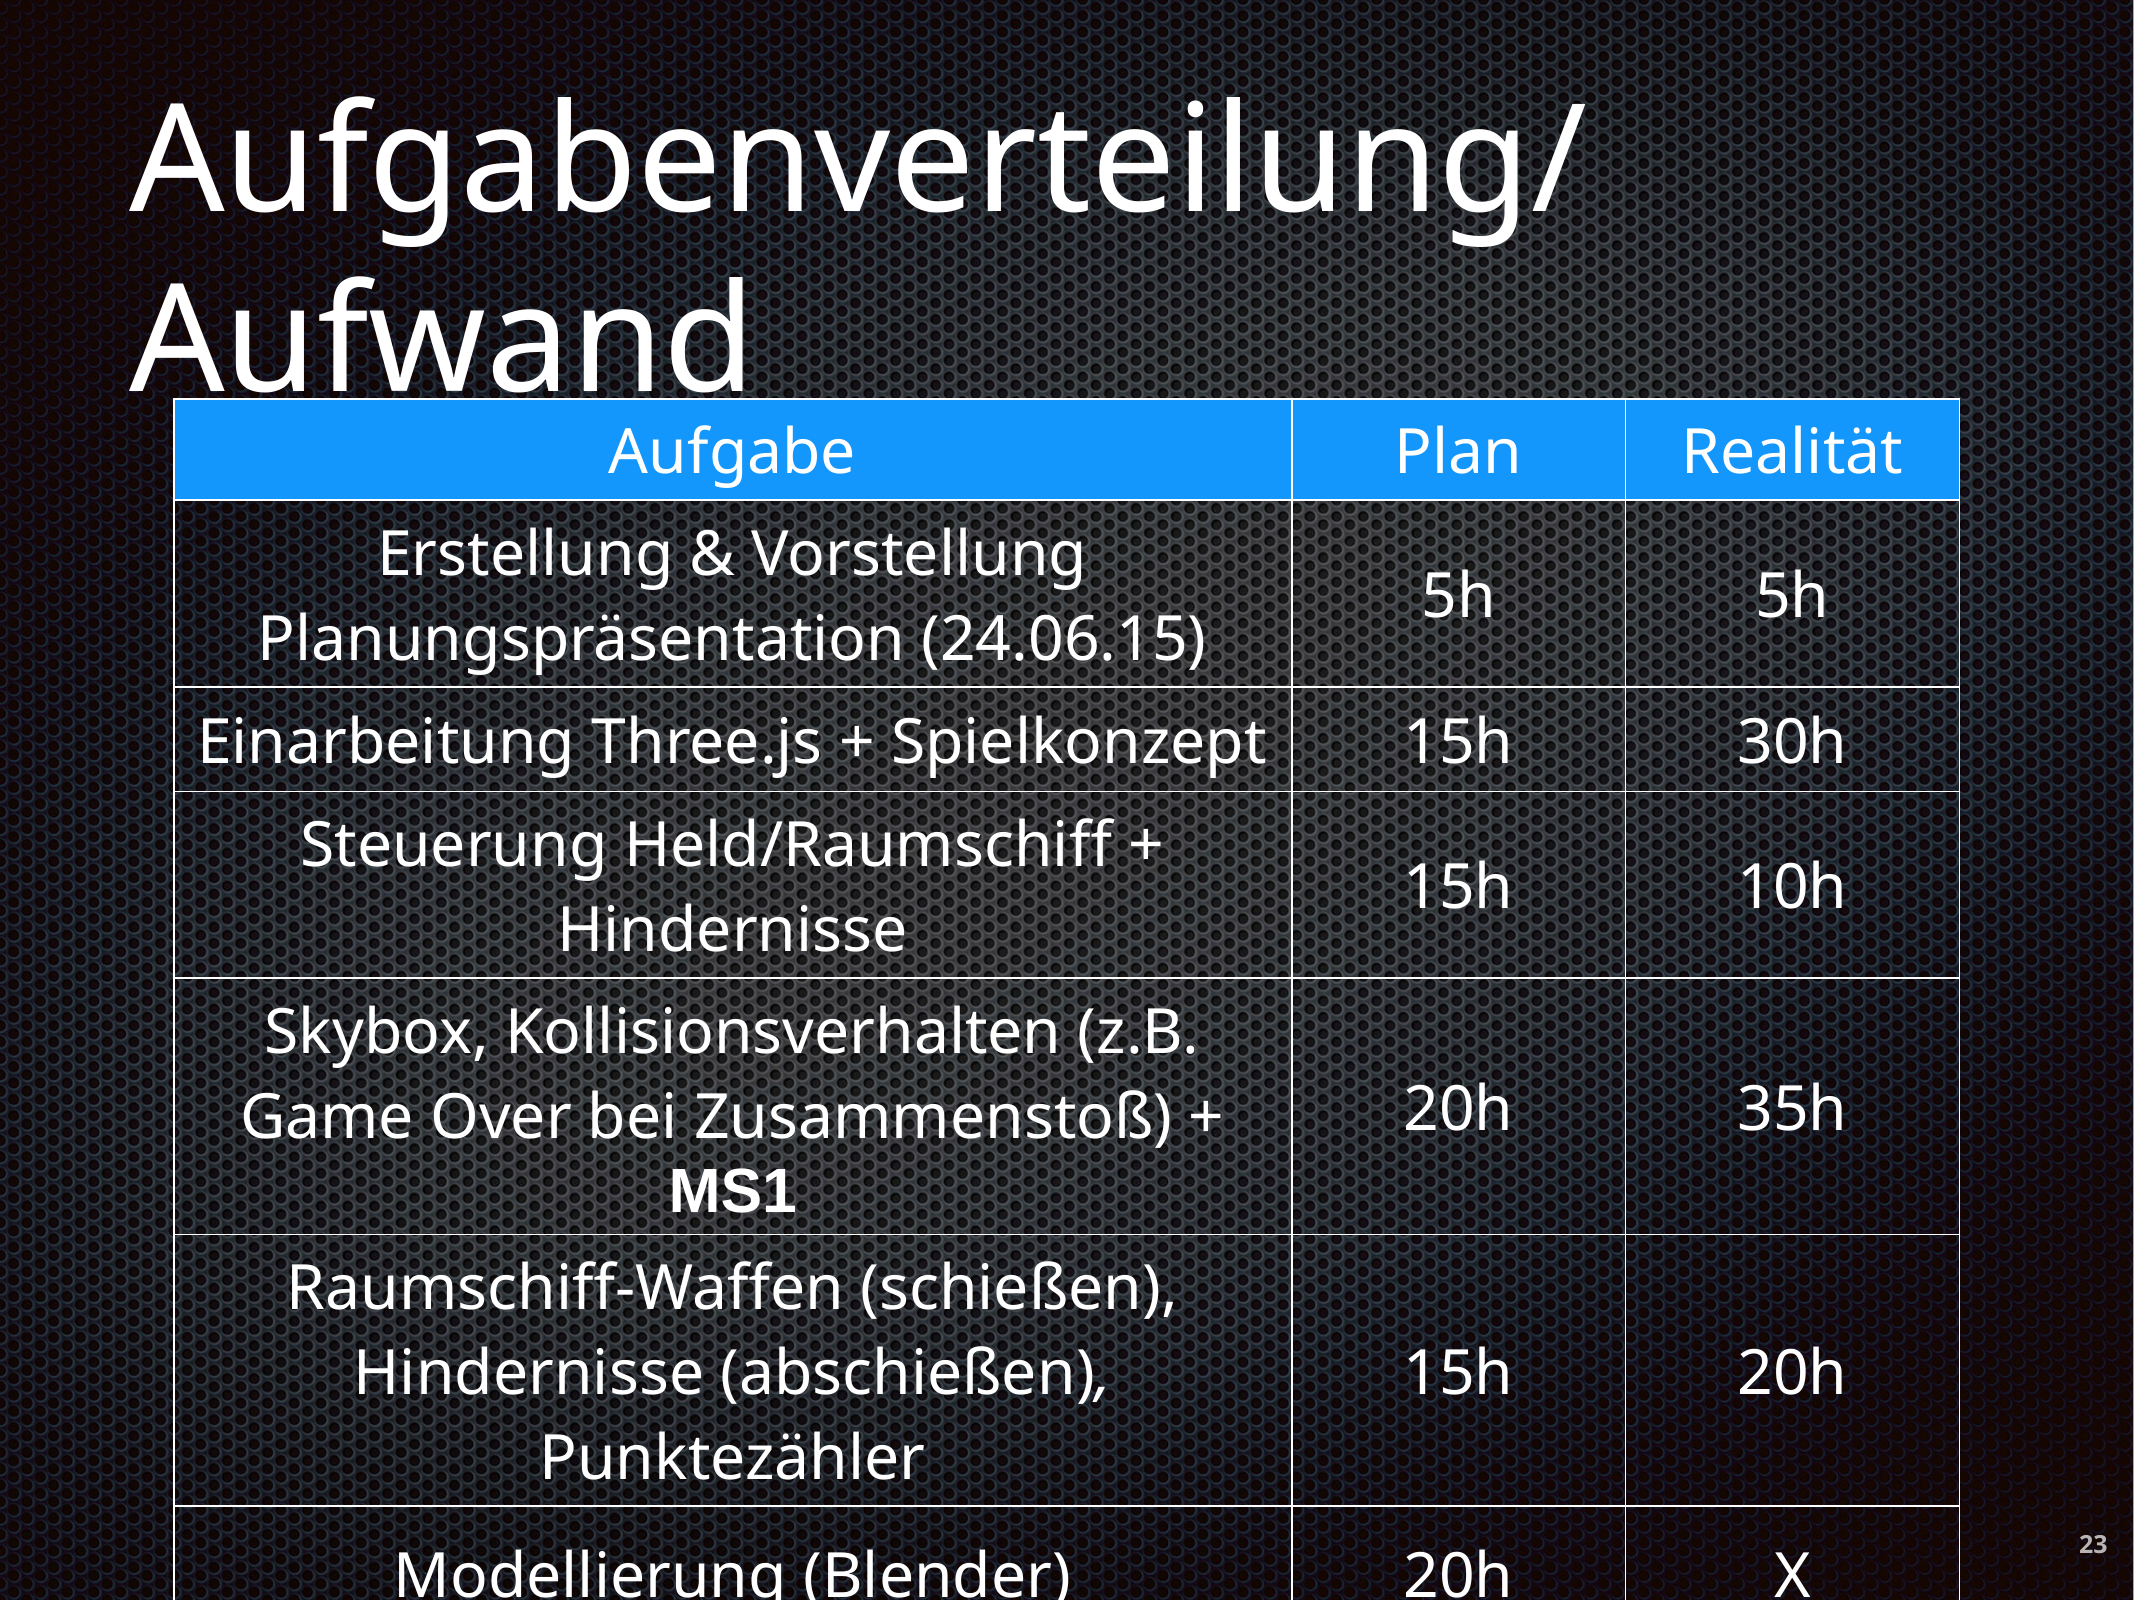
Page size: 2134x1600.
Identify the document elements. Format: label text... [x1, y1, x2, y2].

table_cell 5h [1293, 501, 1625, 686]
table_cell Raumschiff-Waffen (schießen), Hindernisse (abschießen), Punktezähler [175, 1235, 1291, 1505]
slide_number 23 [2072, 1527, 2108, 1562]
table_cell Modellierung (Blender) [175, 1507, 1291, 1600]
table_header Realität [1626, 400, 1959, 499]
table_cell Skybox, Kollisionsverhalten (z.B. Game Over bei Zusammenstoß) + MS1 [175, 979, 1291, 1234]
table_cell 20h [1293, 979, 1625, 1234]
table_cell X [1626, 1507, 1959, 1600]
table_cell 35h [1626, 979, 1959, 1234]
picture [0, 0, 2134, 1600]
table_cell Erstellung & Vorstellung Planungspräsentation (24.06.15) [175, 501, 1291, 686]
table_cell 20h [1293, 1507, 1625, 1600]
table_header Aufgabe [175, 400, 1291, 499]
table_cell 15h [1293, 688, 1625, 791]
table_cell 10h [1626, 792, 1959, 977]
table_header Plan [1293, 400, 1625, 499]
table_cell 15h [1293, 792, 1625, 977]
table_cell 20h [1626, 1235, 1959, 1505]
table_cell Steuerung Held/Raumschiff + Hindernisse [175, 792, 1291, 977]
title Aufgabenverteilung/Aufwand [128, 41, 2005, 443]
table_cell 5h [1626, 501, 1959, 686]
table_cell 30h [1626, 688, 1959, 791]
table_cell Einarbeitung Three.js + Spielkonzept [175, 688, 1291, 791]
table_cell 15h [1293, 1235, 1625, 1505]
